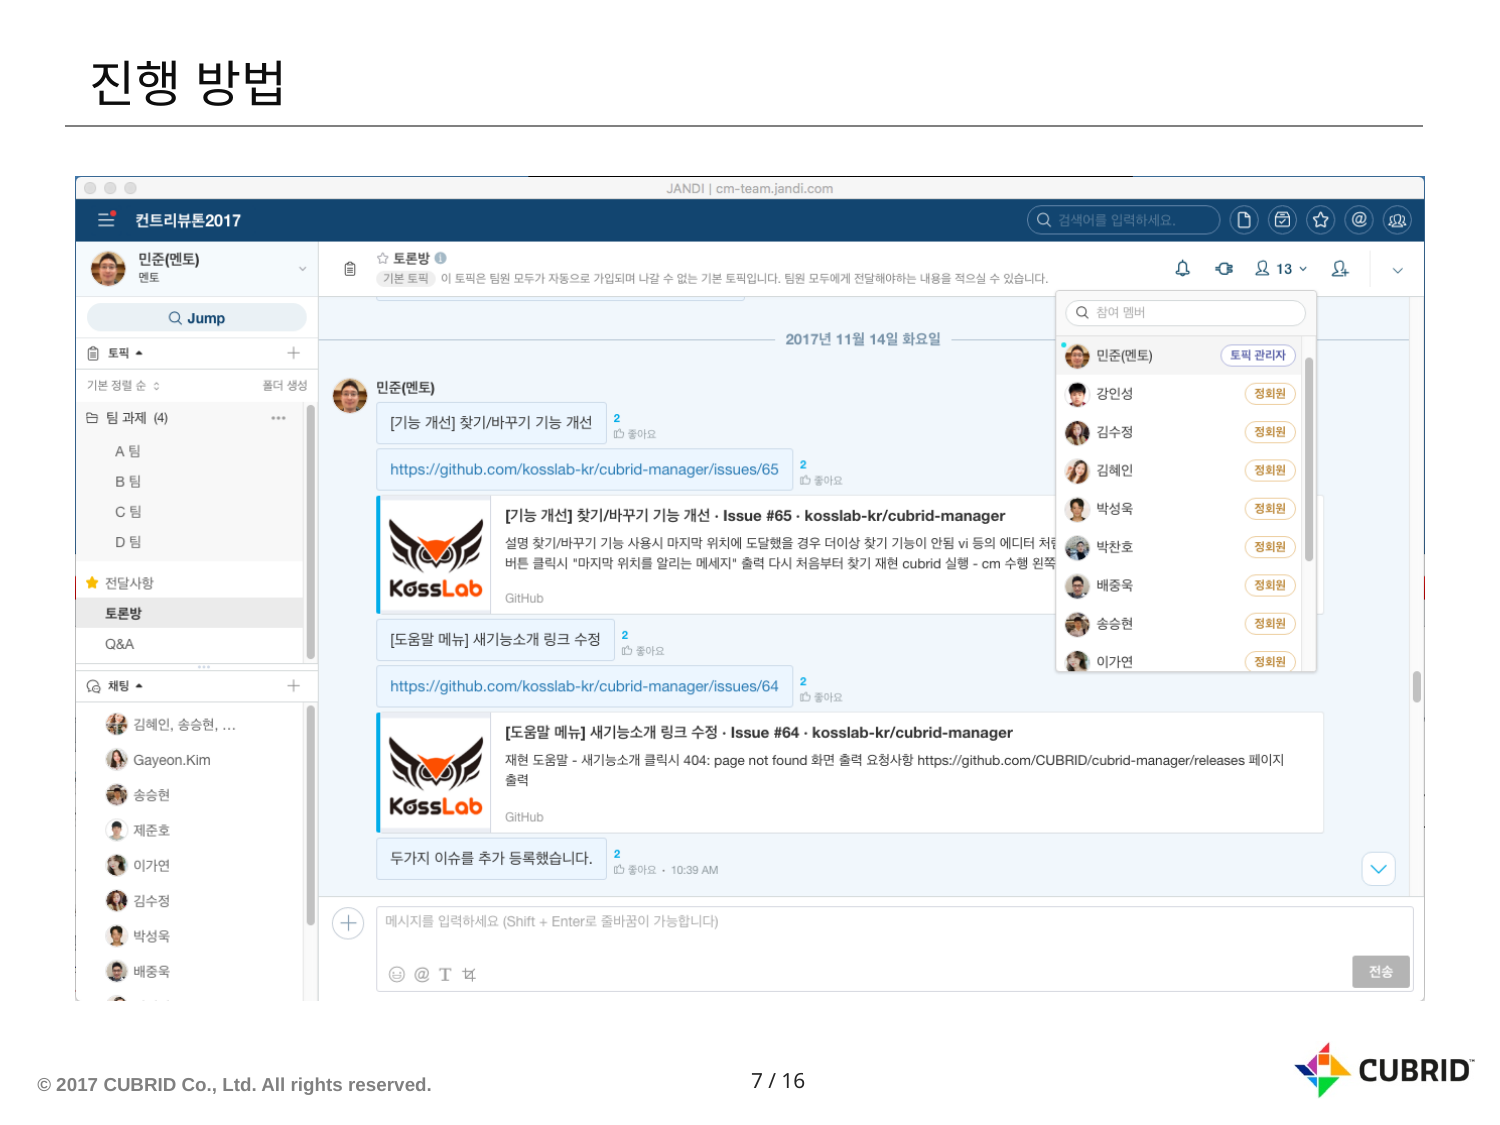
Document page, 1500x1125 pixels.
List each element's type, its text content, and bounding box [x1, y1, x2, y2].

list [74, 176, 1426, 1002]
title 진행 방법 [75, 45, 1425, 126]
picture [1293, 1041, 1475, 1099]
